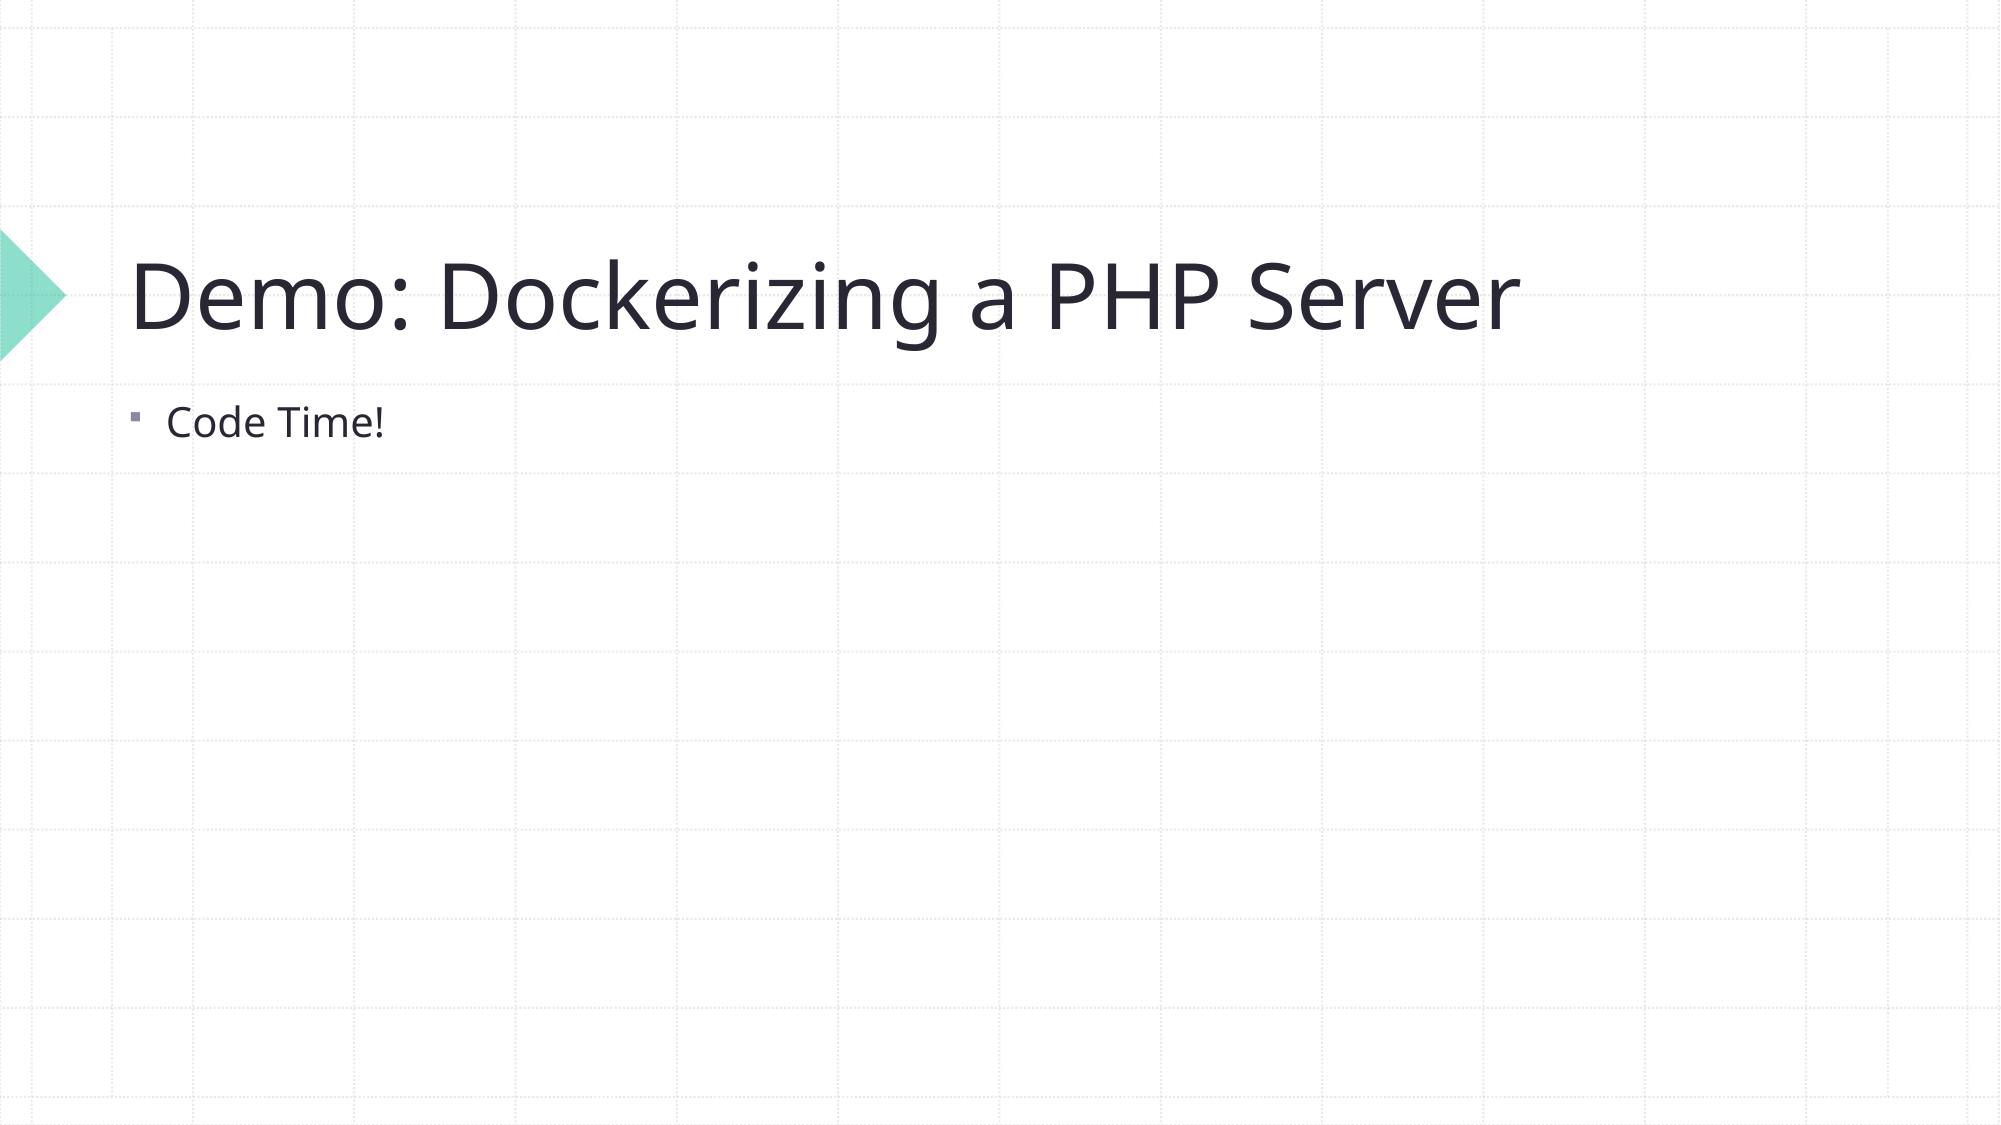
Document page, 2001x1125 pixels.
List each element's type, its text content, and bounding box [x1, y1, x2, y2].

list Code Time! [113, 383, 1808, 969]
title Demo: Dockerizing a PHP Server [113, 119, 1808, 356]
